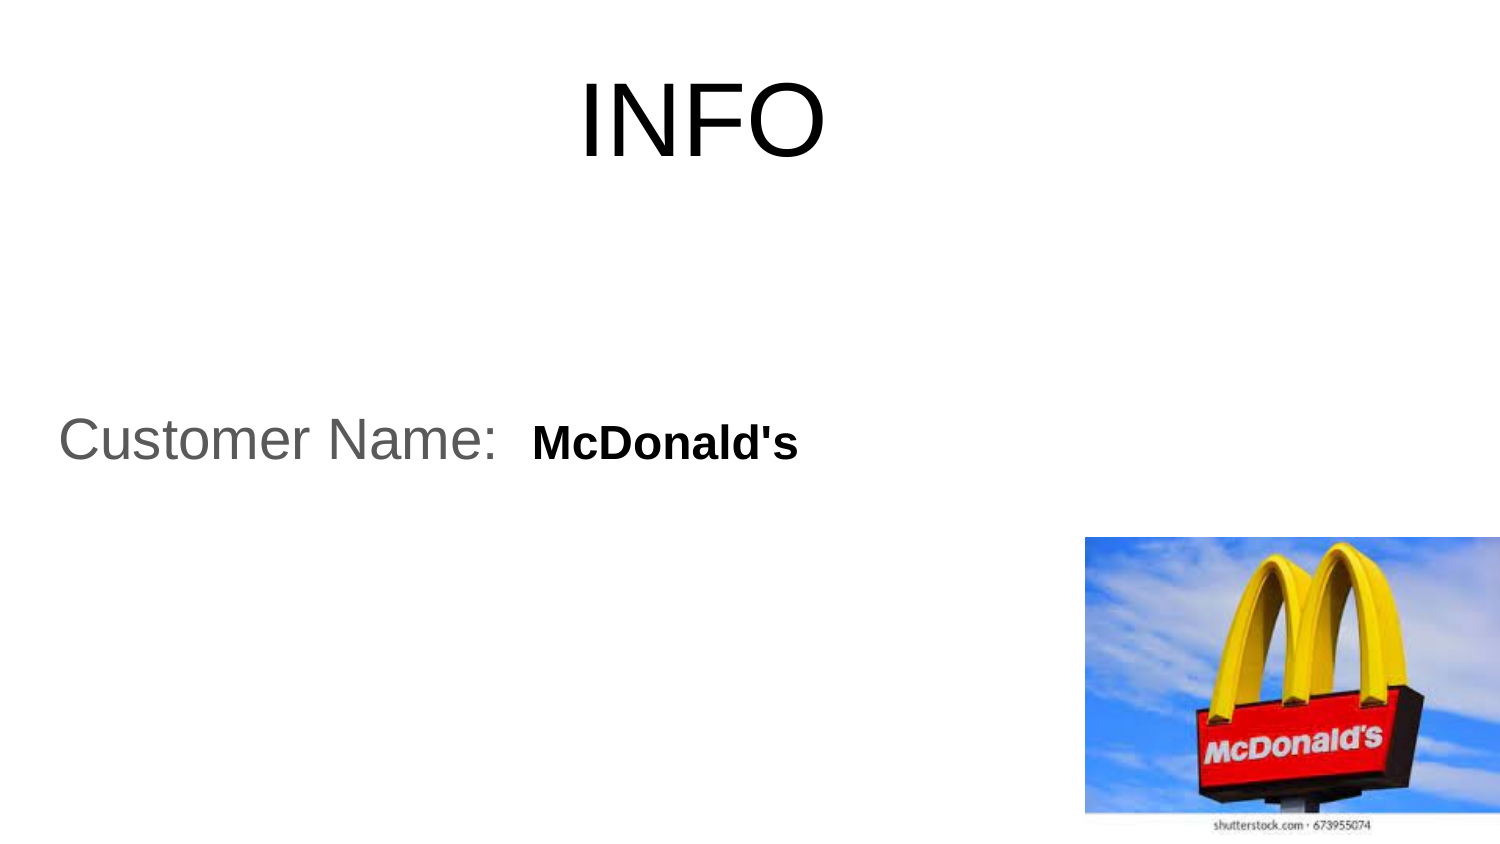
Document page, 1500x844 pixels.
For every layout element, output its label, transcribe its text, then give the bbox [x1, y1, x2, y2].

text_box INFO [271, 45, 1136, 195]
picture [1085, 537, 1500, 836]
list Customer Name: McDonald's [43, 381, 1500, 580]
